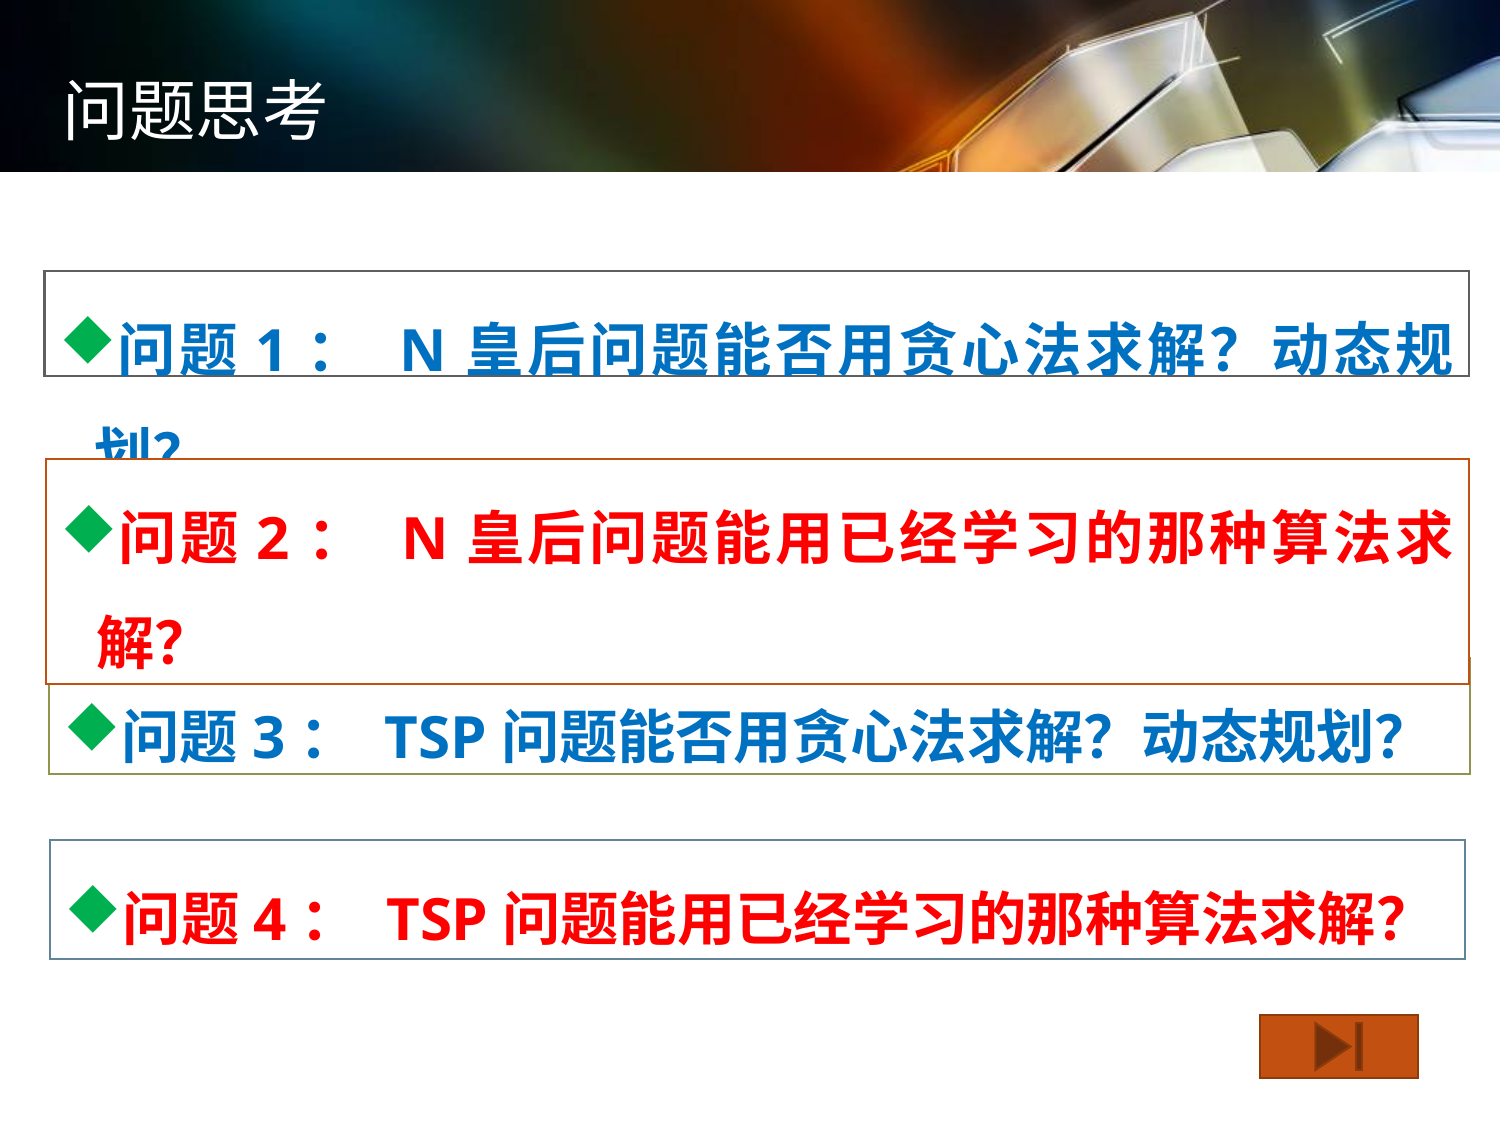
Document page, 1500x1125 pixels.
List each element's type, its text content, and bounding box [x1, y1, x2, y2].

picture [0, 0, 1500, 172]
text_box 问题2： N皇后问题能用已经学习的那种算法求解？ [45, 458, 1470, 685]
text_box 问题3： TSP问题能否用贪心法求解？动态规划？ [48, 657, 1471, 775]
text_box 问题思考 [47, 61, 732, 157]
text_box [1259, 1014, 1419, 1079]
text_box 问题1： N皇后问题能否用贪心法求解？动态规划？ [43, 270, 1470, 377]
text_box 问题4： TSP问题能用已经学习的那种算法求解？ [49, 839, 1466, 960]
picture [282, 35, 289, 46]
